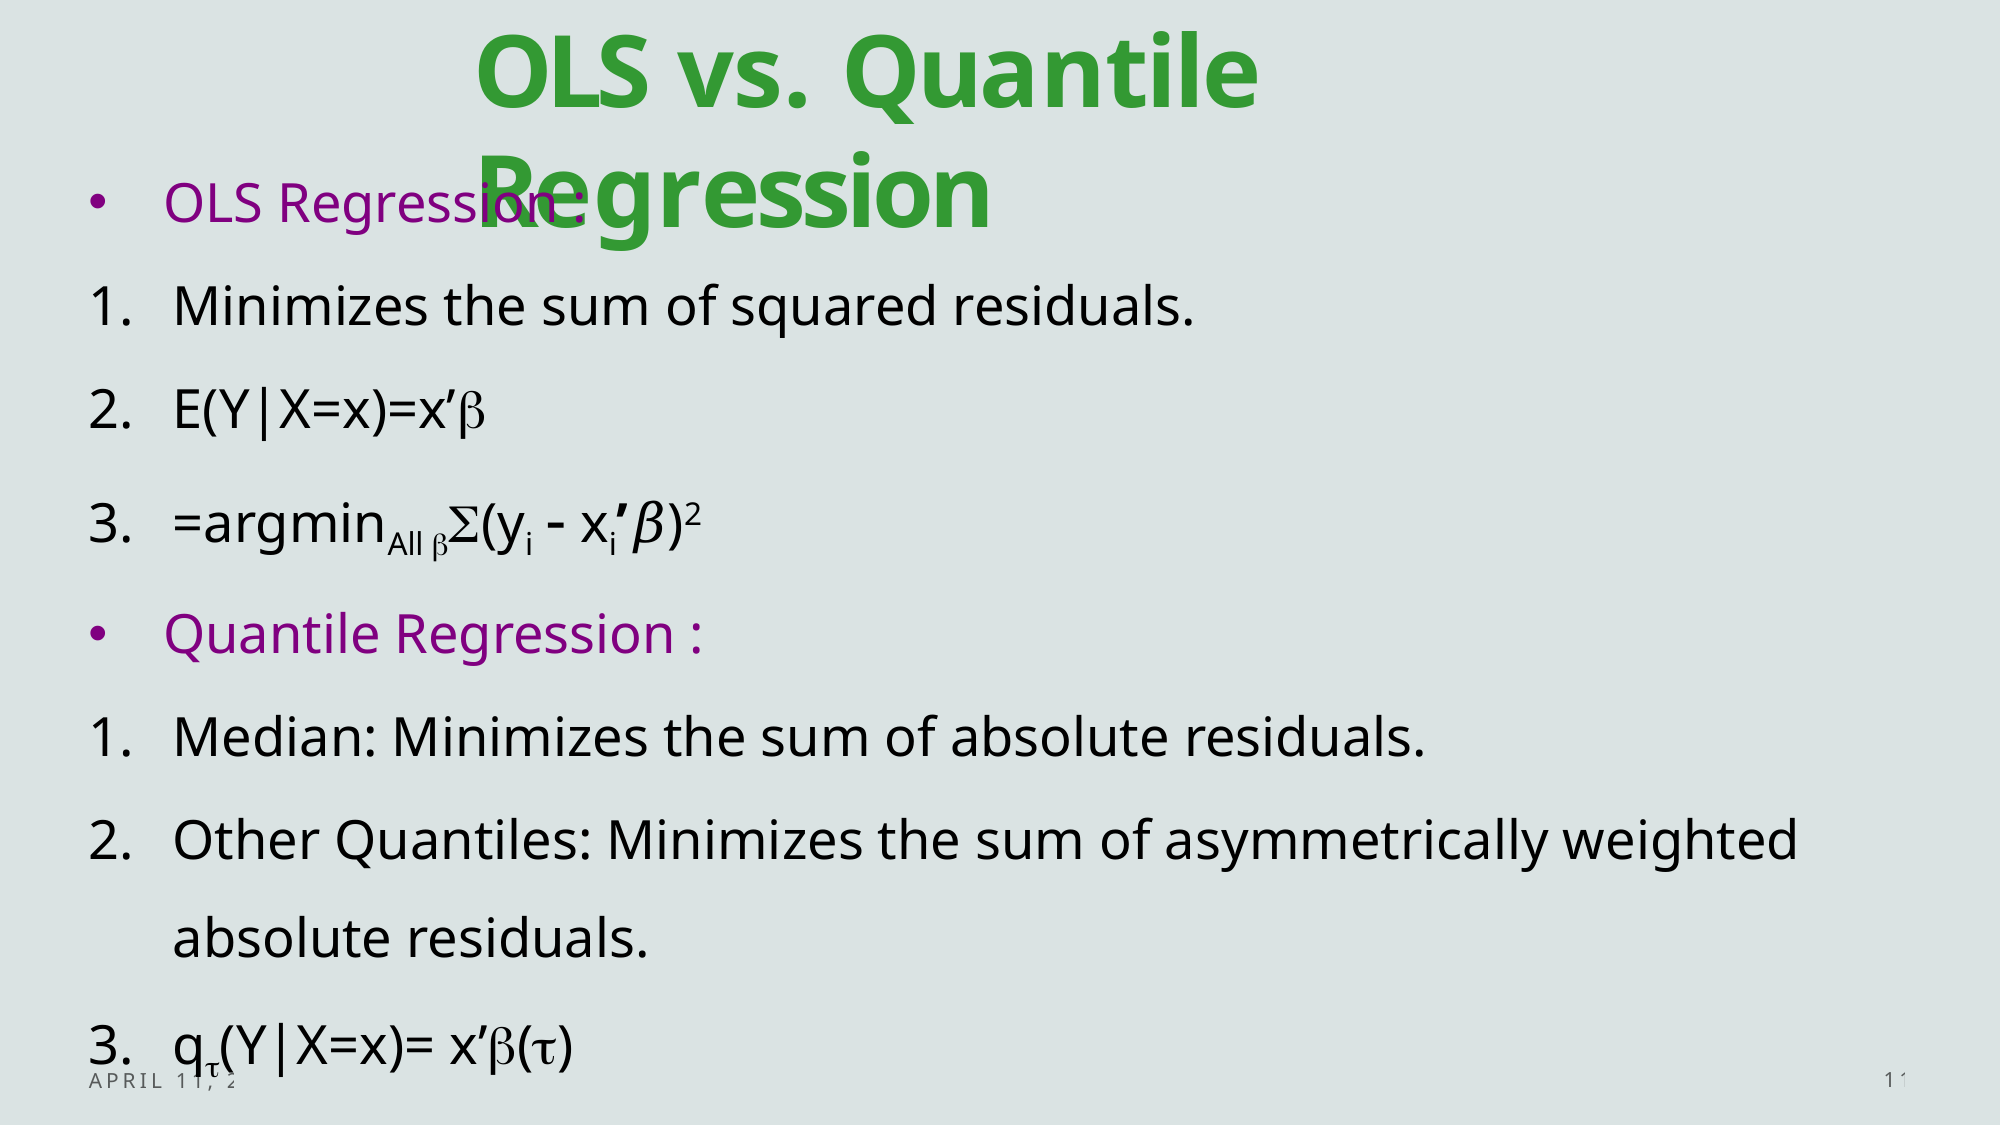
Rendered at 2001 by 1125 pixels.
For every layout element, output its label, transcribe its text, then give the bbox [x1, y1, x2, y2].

slide_number 11 [1637, 1042, 1927, 1119]
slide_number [73, 1042, 363, 1119]
text_box OLS vs. Quantile Regression [459, 0, 1594, 375]
